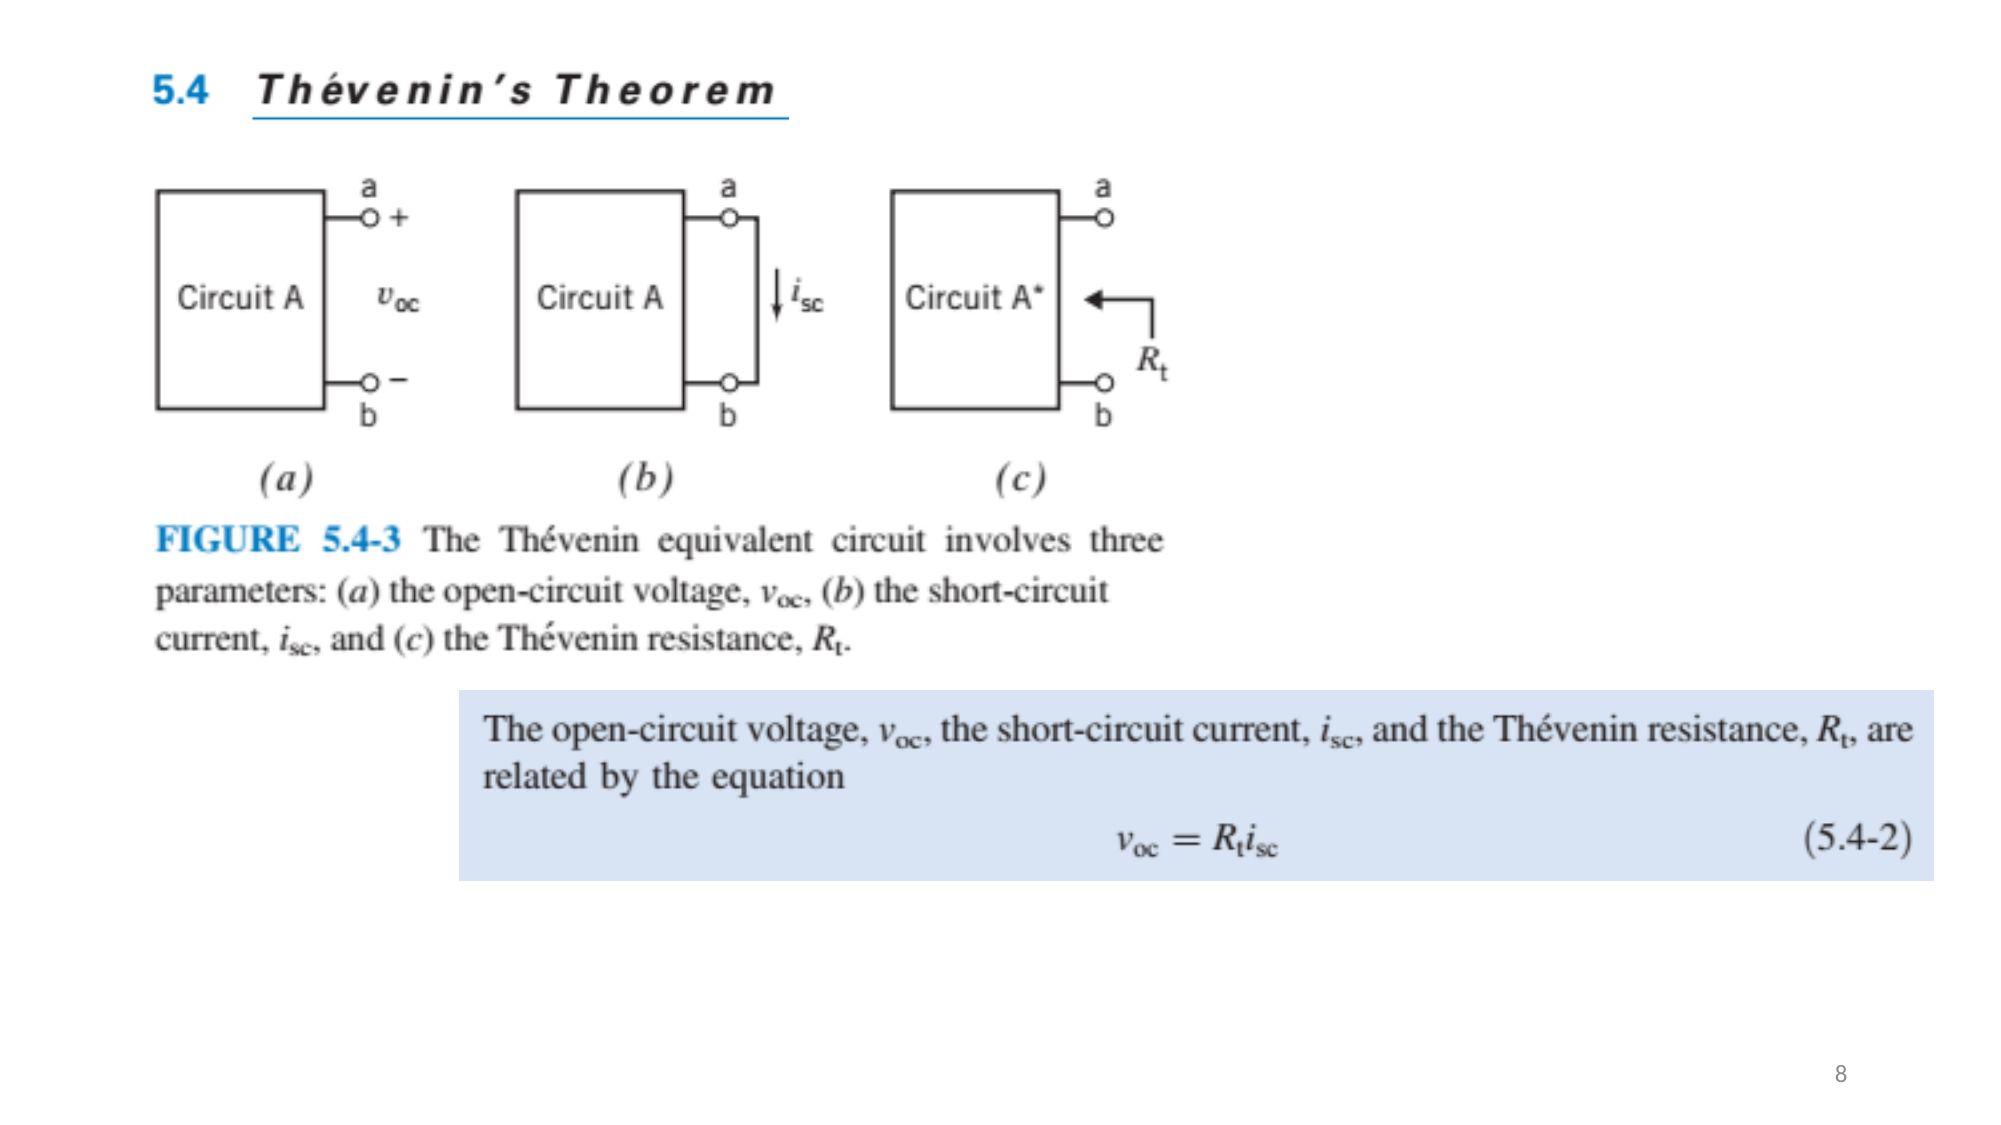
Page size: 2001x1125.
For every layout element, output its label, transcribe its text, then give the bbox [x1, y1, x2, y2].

picture [137, 158, 1934, 881]
picture [137, 59, 789, 127]
slide_number 8 [1412, 1042, 1863, 1103]
